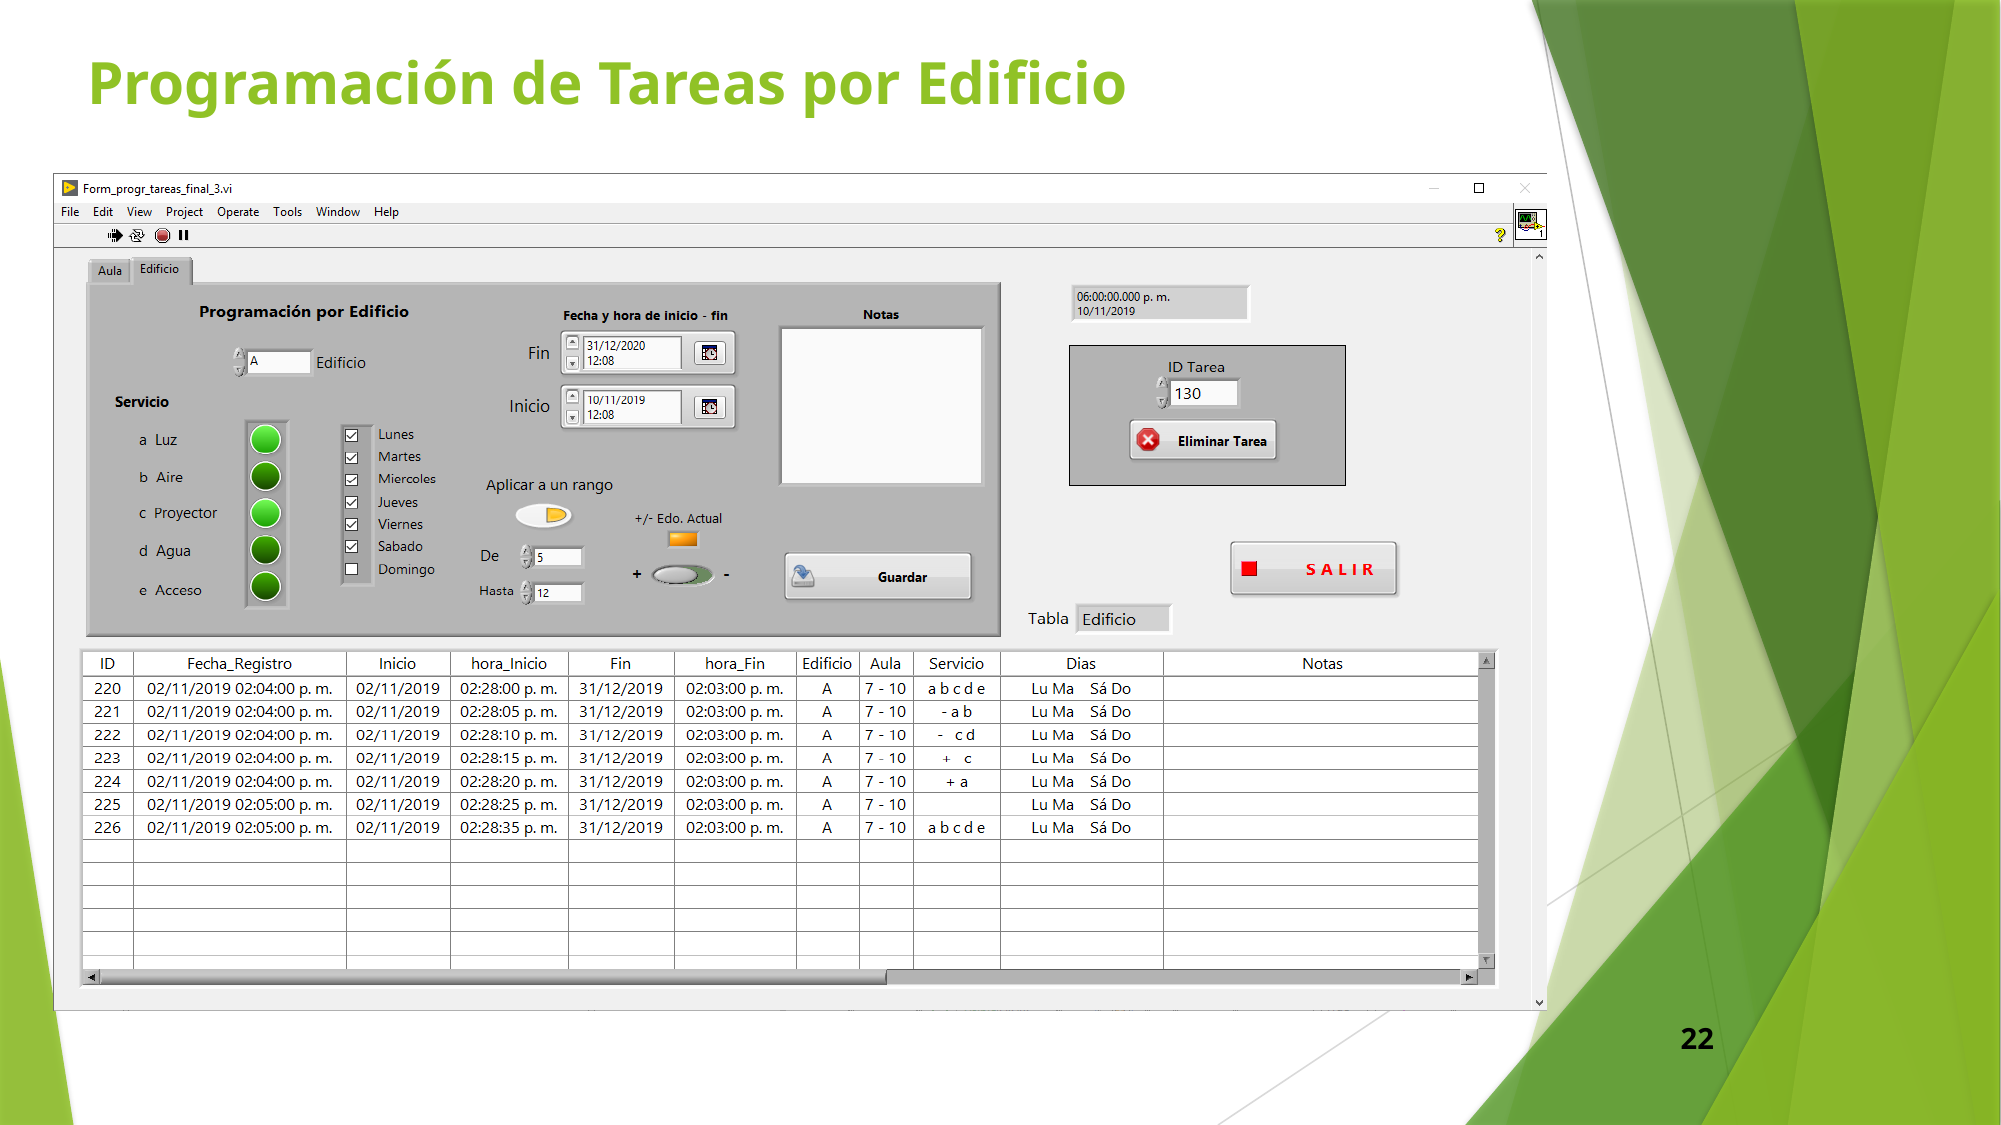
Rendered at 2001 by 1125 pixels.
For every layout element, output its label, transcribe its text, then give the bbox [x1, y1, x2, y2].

list [49, 163, 1632, 1121]
picture [53, 173, 1547, 1011]
title Programación de Tareas por Edificio [71, 39, 1483, 135]
slide_number 22 [1617, 1010, 1730, 1071]
